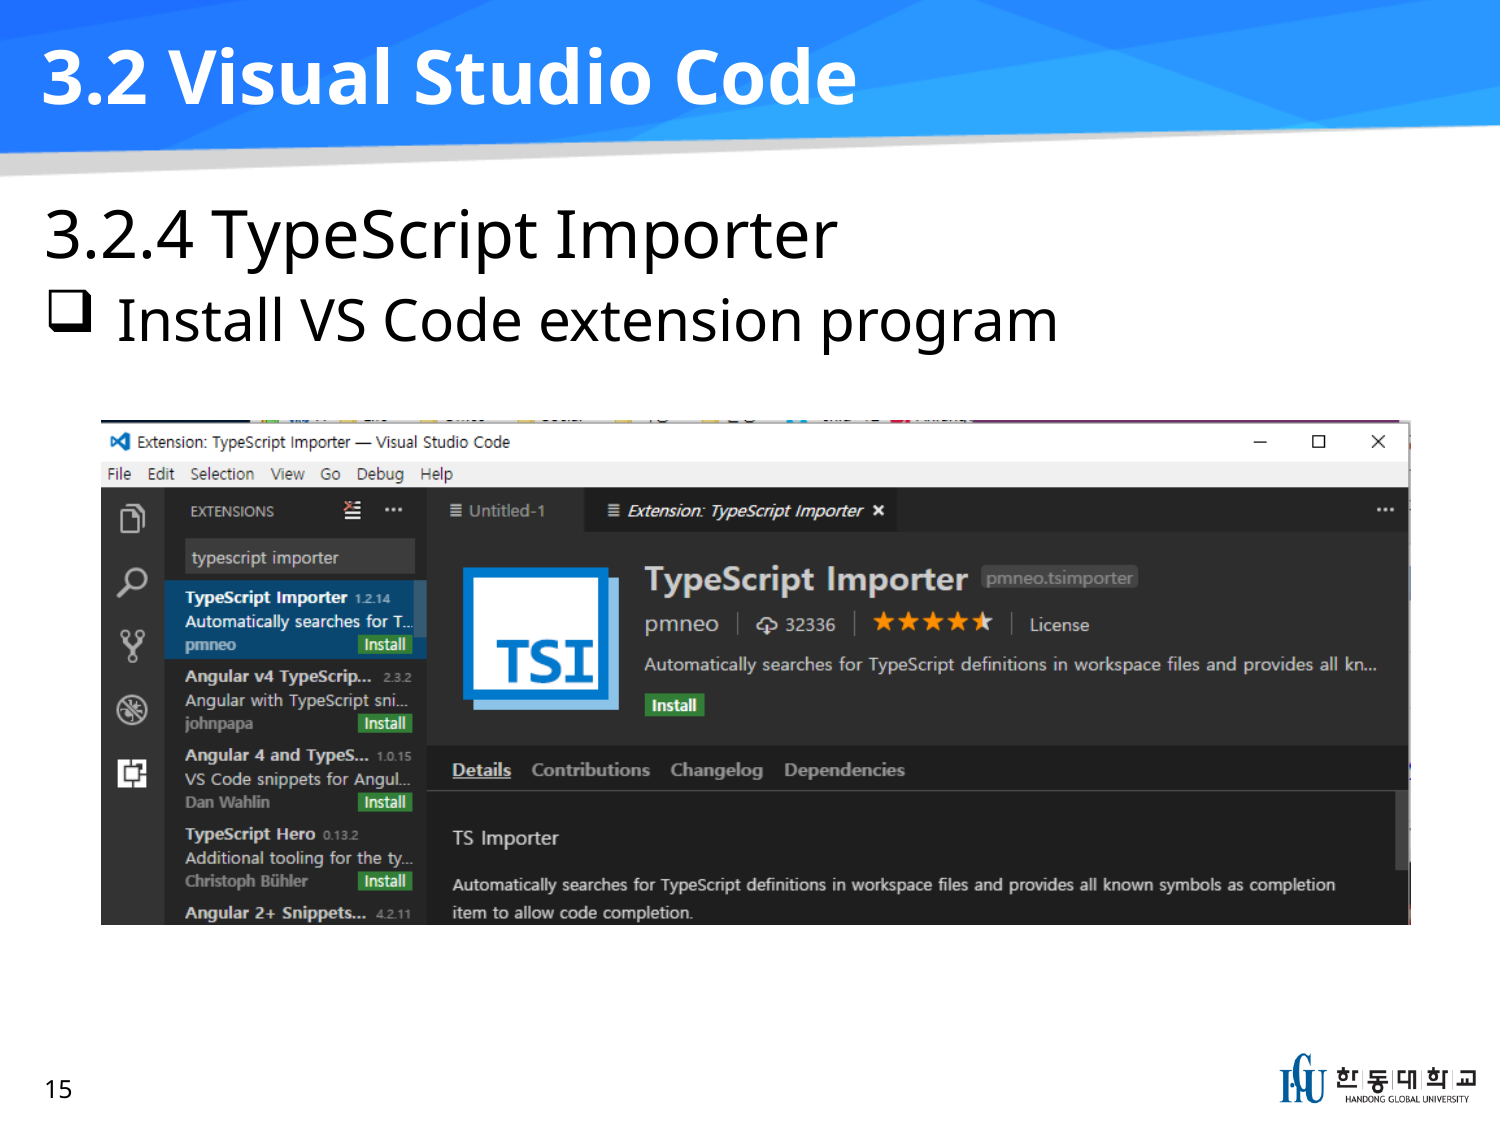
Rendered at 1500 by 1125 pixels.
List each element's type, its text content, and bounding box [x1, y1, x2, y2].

slide_number 15 [29, 1066, 148, 1106]
picture [0, 0, 1500, 1125]
title 3.2 Visual Studio Code [41, 2, 1471, 147]
list 3.2.4 TypeScript Importer Install VS Code extension program [29, 184, 1471, 1035]
